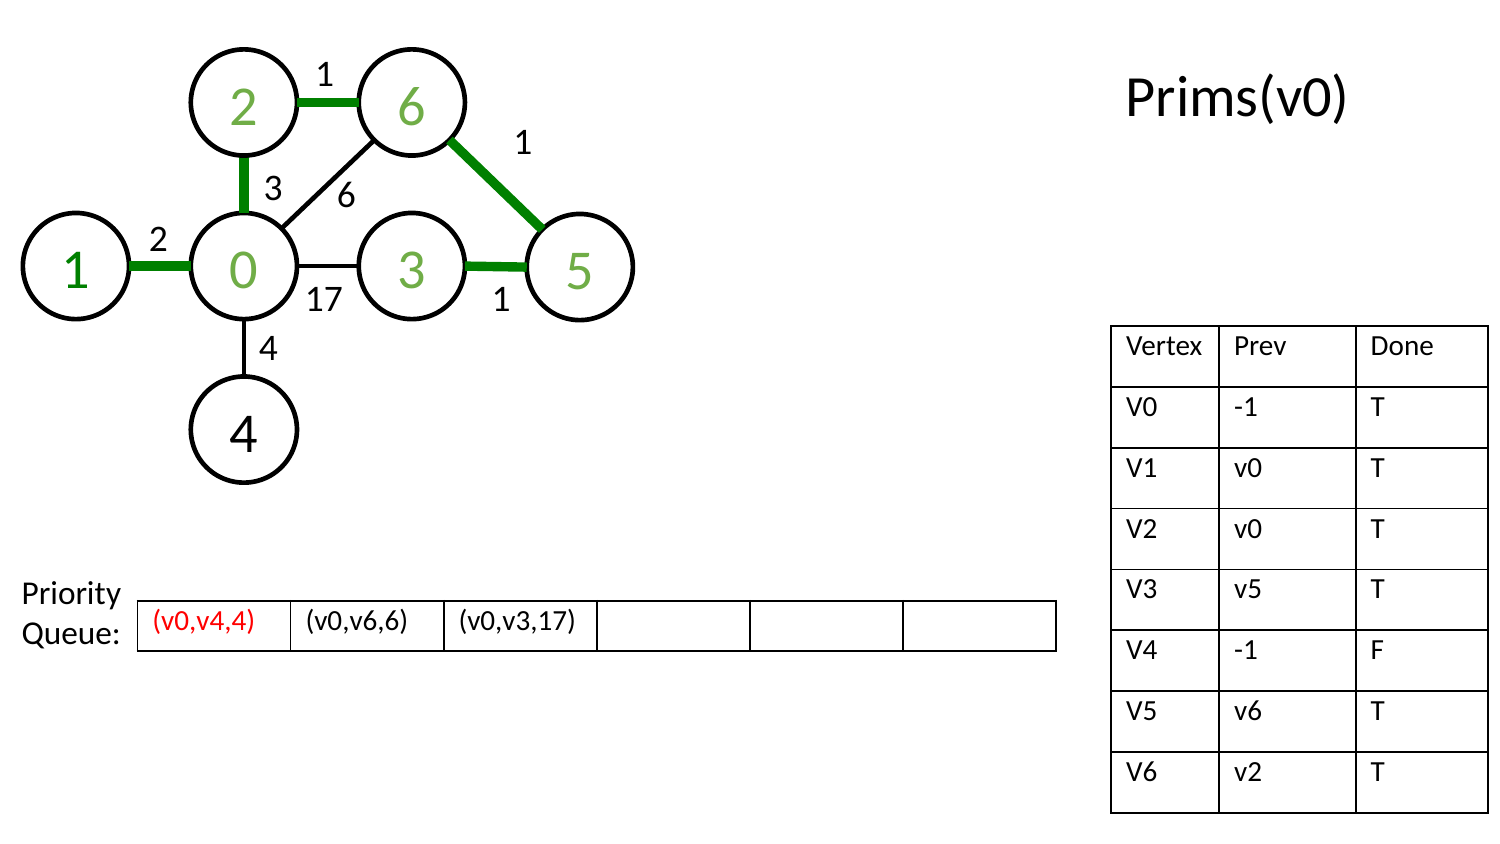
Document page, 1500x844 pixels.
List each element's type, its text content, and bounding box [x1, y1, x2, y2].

table_cell T [1357, 692, 1487, 751]
table_cell T [1357, 388, 1487, 447]
text_box 1 [21, 211, 130, 321]
text_box Prims(v0) [1111, 50, 1425, 136]
table_cell V0 [1112, 388, 1218, 447]
text_box 17 [289, 267, 359, 327]
table_cell T [1357, 449, 1487, 508]
table_header (v0,v4,4) [235, 602, 290, 650]
table_cell V4 [1112, 631, 1218, 690]
text_box 1 [476, 268, 521, 327]
table_header Vertex [1112, 327, 1218, 386]
table_cell -1 [1220, 631, 1355, 690]
table_header Done [1357, 327, 1487, 386]
table_cell T [1357, 570, 1487, 629]
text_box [281, 139, 375, 229]
table_header [904, 602, 1055, 650]
text_box 0 [190, 212, 298, 318]
table_cell V2 [1112, 509, 1218, 569]
table_cell T [1357, 509, 1487, 569]
table_cell v0 [1220, 509, 1355, 569]
text_box 5 [525, 212, 634, 322]
table_cell F [1357, 631, 1487, 690]
text_box 3 [357, 211, 466, 321]
table_header Prev [1220, 327, 1355, 386]
table_cell V3 [1112, 570, 1218, 629]
text_box 3 [248, 155, 281, 216]
table_cell v0 [1220, 449, 1355, 508]
text_box 6 [357, 48, 466, 157]
table_cell v5 [1220, 570, 1355, 629]
table_header (v0,v3,17) [445, 602, 596, 650]
text_box 1 [300, 41, 344, 102]
text_box 2 [189, 48, 298, 157]
table_cell v2 [1220, 753, 1355, 812]
table_header [751, 602, 902, 650]
table_header [598, 602, 749, 650]
table_cell V6 [1112, 753, 1218, 812]
text_box 2 [133, 206, 178, 266]
table_cell V5 [1112, 692, 1218, 751]
text_box Priority Queue: [6, 563, 235, 659]
text_box [226, 275, 258, 336]
text_box 4 [244, 315, 288, 376]
table_cell V1 [1112, 449, 1218, 508]
text_box 4 [189, 375, 299, 484]
table_cell -1 [1220, 388, 1355, 447]
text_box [449, 139, 543, 230]
table_header (v0,v6,6) [291, 602, 443, 650]
text_box 1 [498, 109, 543, 139]
table_cell v6 [1220, 692, 1355, 751]
table_cell T [1357, 753, 1487, 812]
